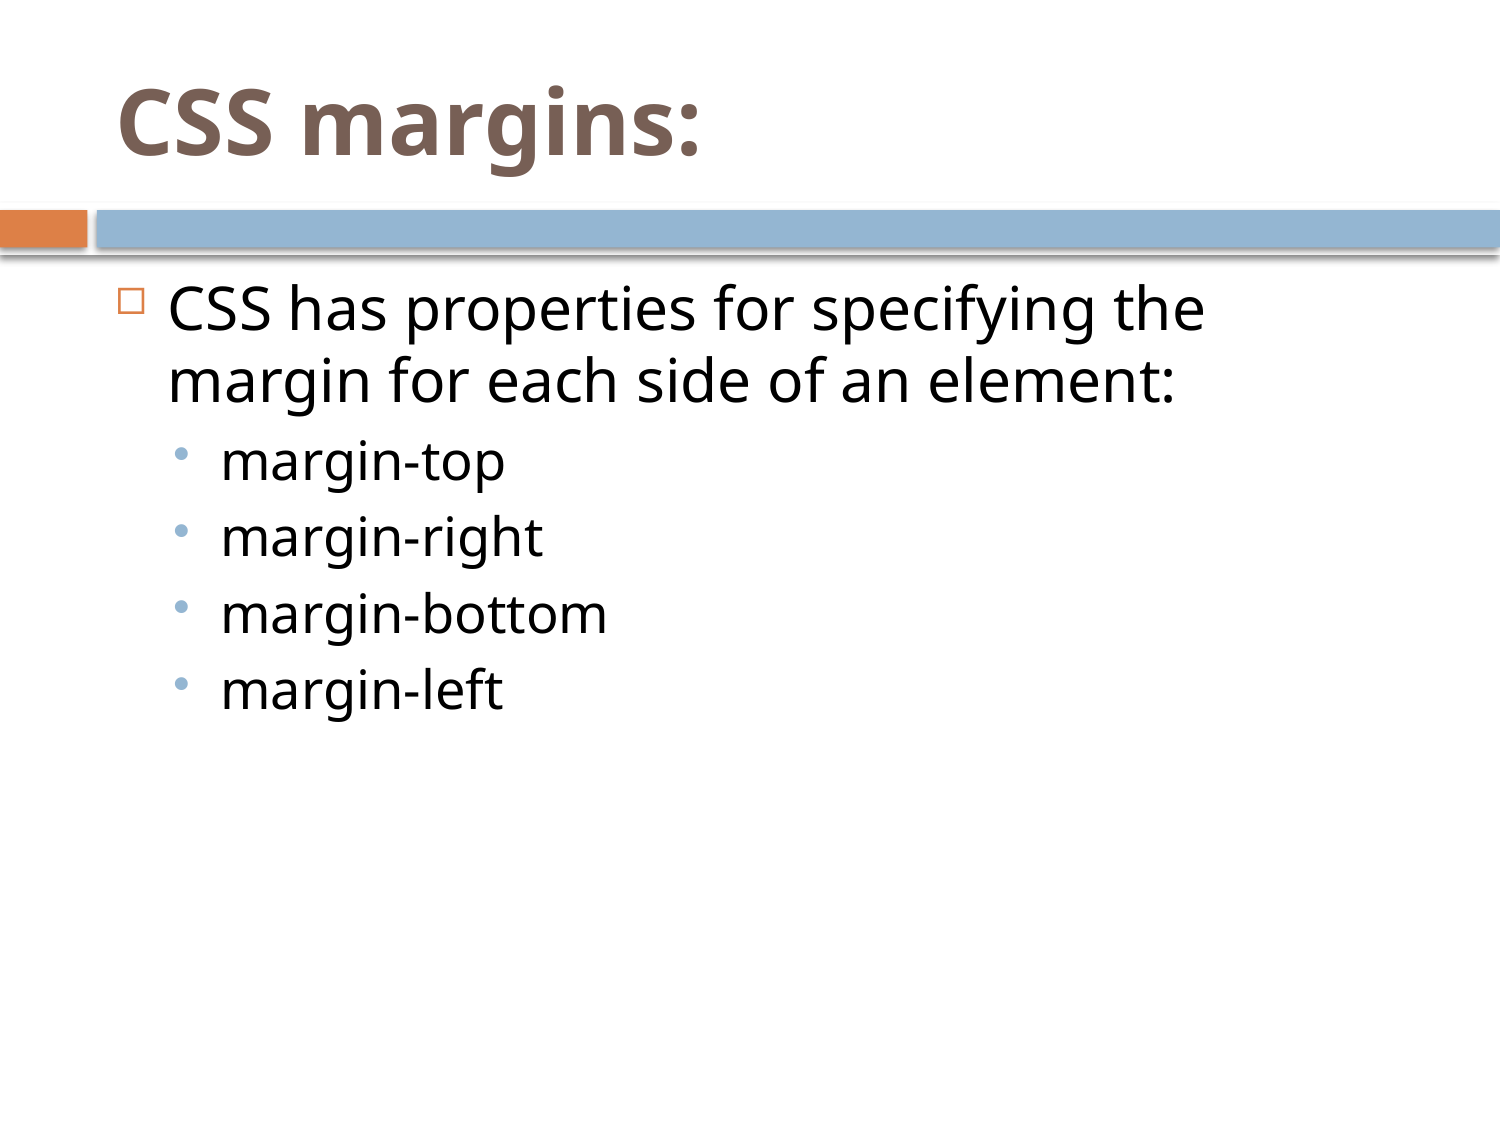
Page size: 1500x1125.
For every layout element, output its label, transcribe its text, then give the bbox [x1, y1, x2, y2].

title CSS margins: [100, 37, 1438, 200]
list CSS has properties for specifying the margin for each side of an element: margin-top margin-right margin-bottom margin-left [100, 262, 1438, 1000]
